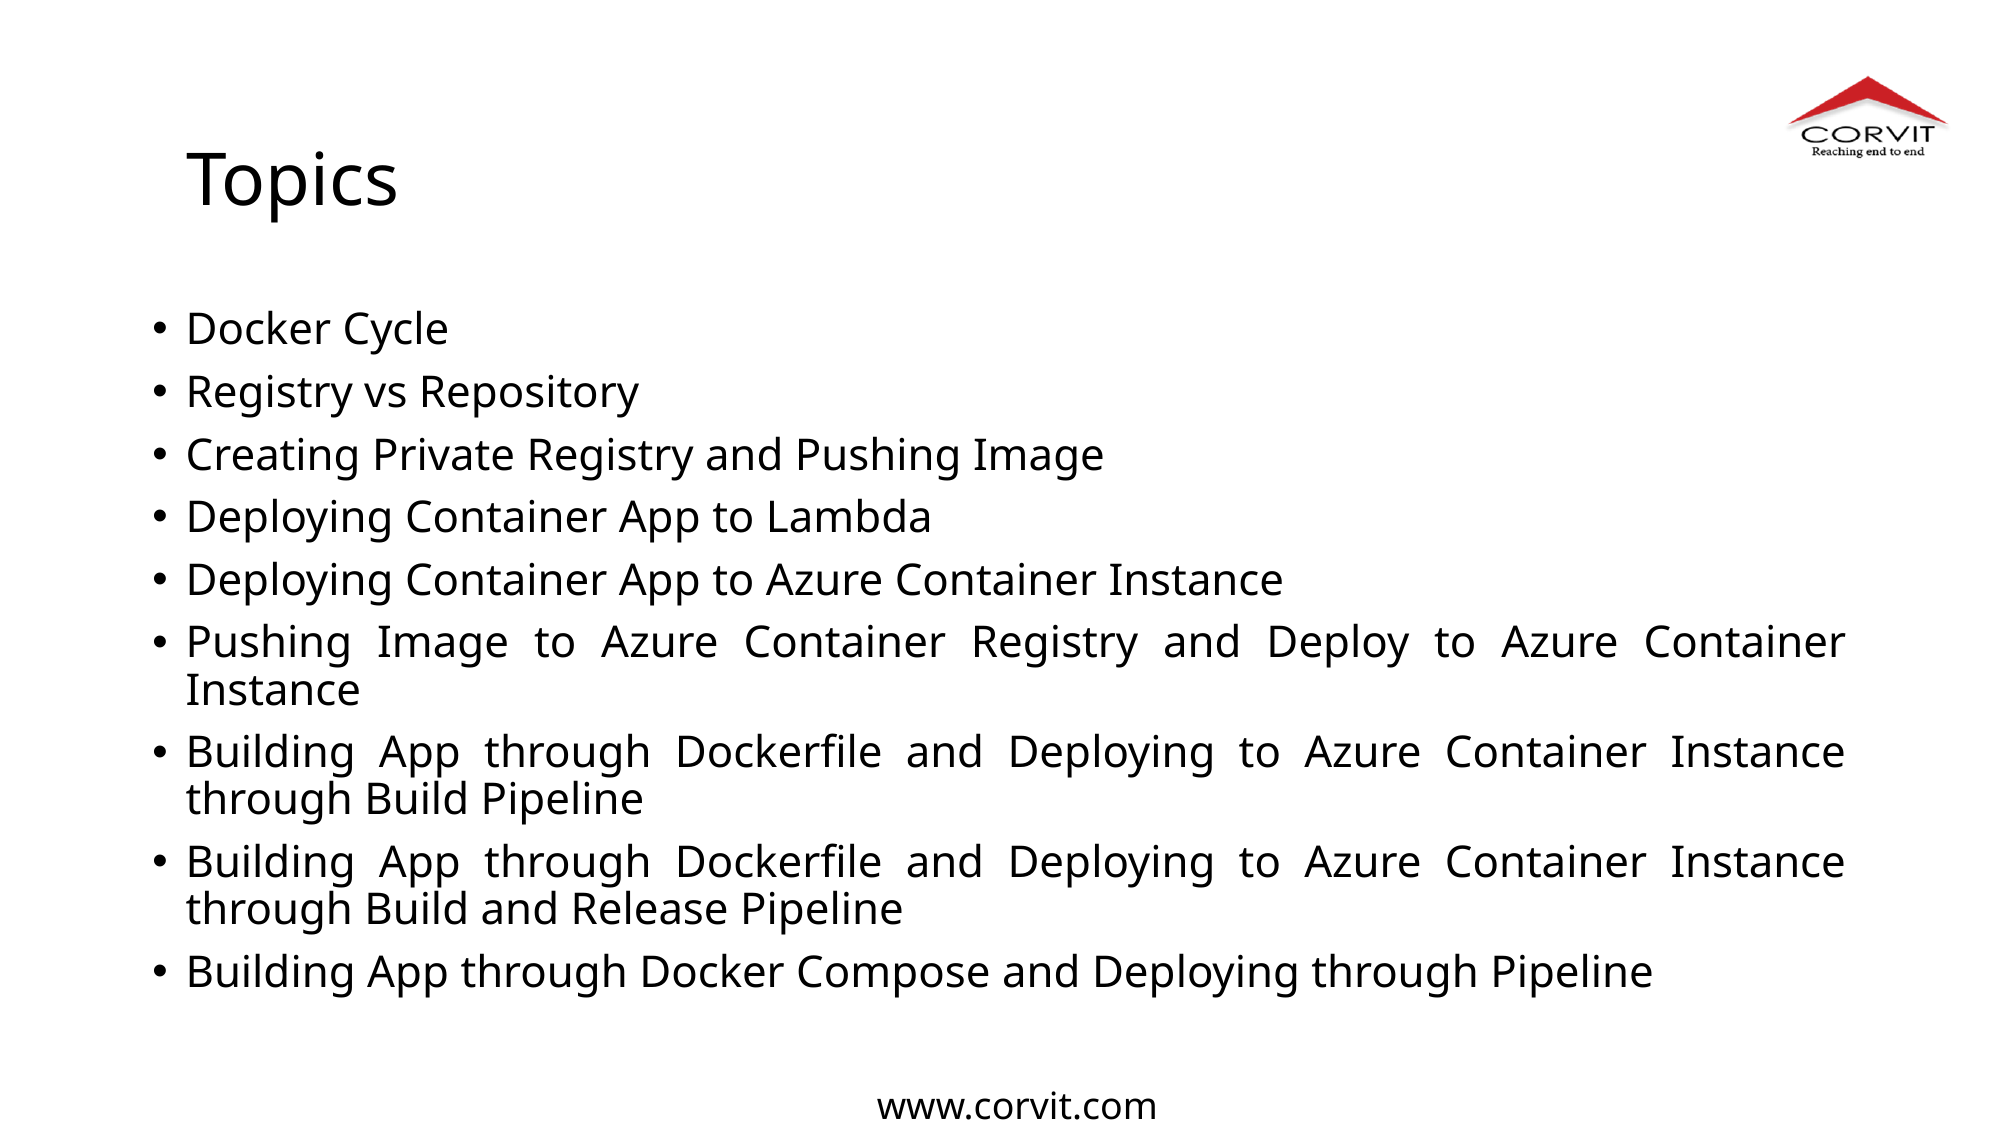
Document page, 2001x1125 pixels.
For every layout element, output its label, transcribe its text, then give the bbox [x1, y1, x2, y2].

title Topics [171, 73, 1897, 291]
list Docker Cycle Registry vs Repository Creating Private Registry and Pushing Image Deploying Container App to Lambda Deploying Container App to Azure Container Instance Pushing Image to Azure Container Registry and Deploy to Azure Container Instance Building App through Dockerfile and Deploying to Azure Container Instance through Build Pipeline Building App through Dockerfile and Deploying to Azure Container Instance through Build and Release Pipeline Building App through Docker Compose and Deploying through Pipeline [137, 299, 1863, 1014]
picture [1783, 73, 1951, 163]
text_box www.corvit.com [34, 1074, 2000, 1125]
